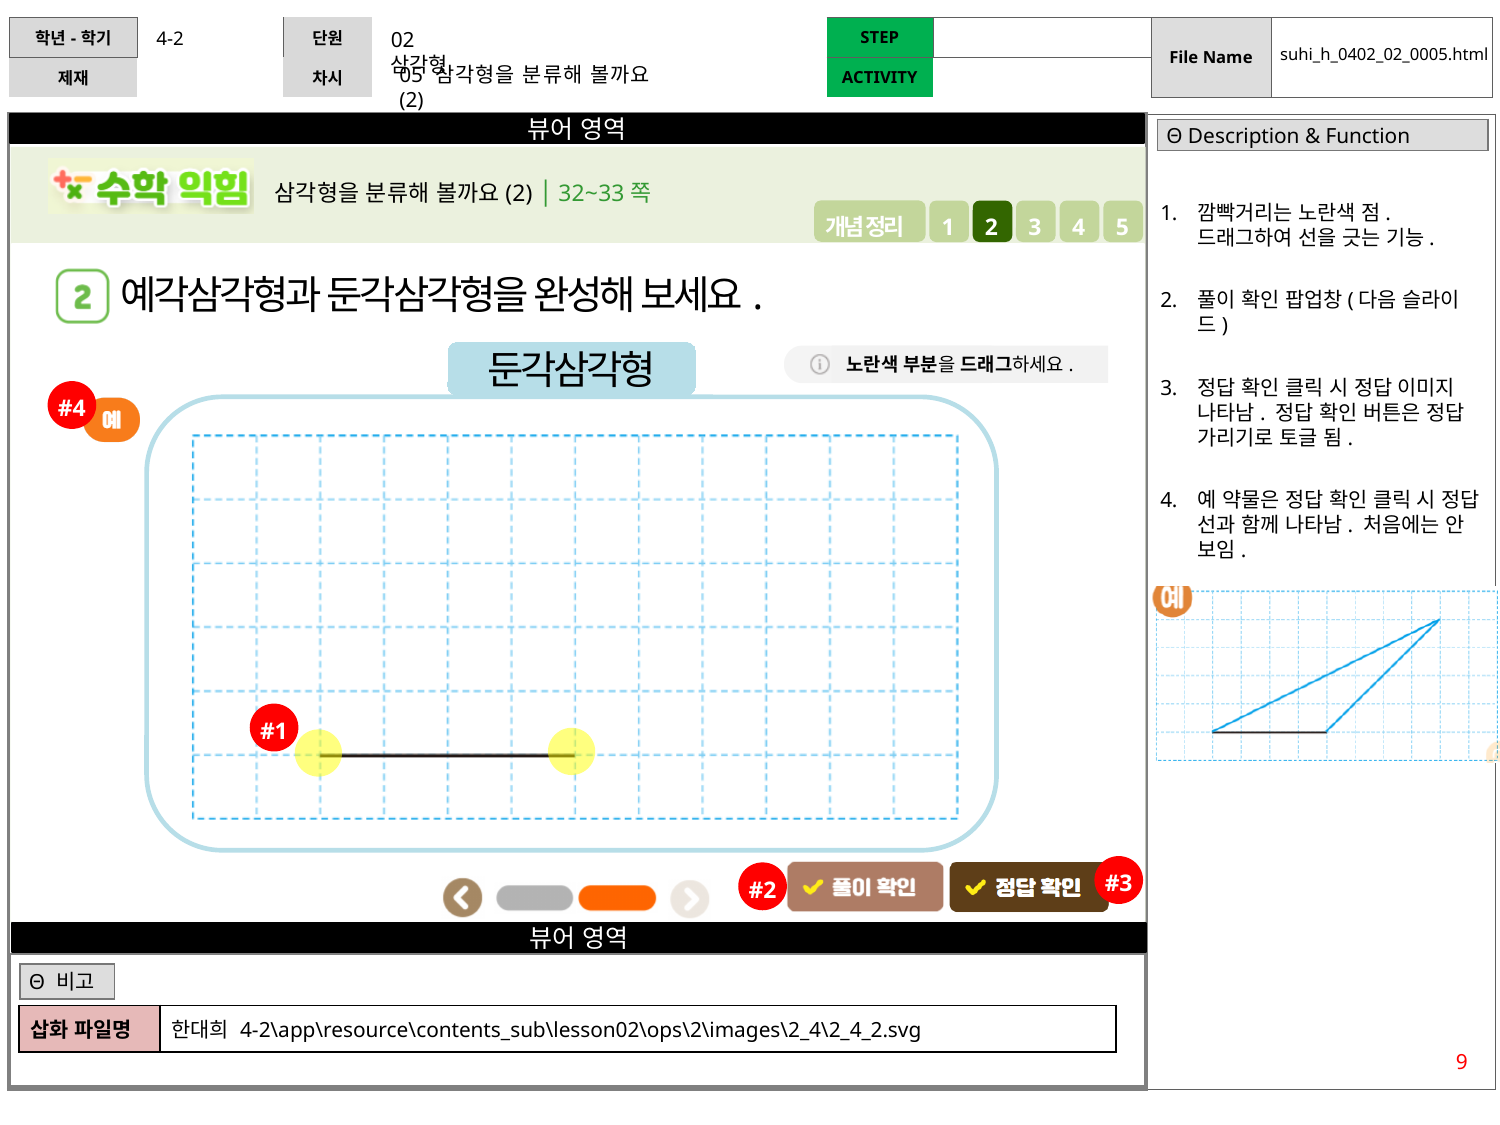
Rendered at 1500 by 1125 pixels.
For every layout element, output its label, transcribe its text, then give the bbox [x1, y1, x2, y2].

table_header Θ Description & Function [1158, 120, 1487, 150]
picture [187, 428, 965, 825]
picture [48, 158, 254, 214]
picture [948, 858, 1111, 913]
picture [1150, 585, 1500, 763]
text_box [144, 394, 999, 853]
text_box #4 [45, 378, 96, 432]
text_box 삼각형을 분류해 볼까요(2) │ 32~33쪽 [259, 171, 808, 214]
picture [81, 395, 141, 444]
text_box 둔각삼각형 [447, 342, 696, 396]
text_box 05 삼각형을 분류해 볼까요(2) [384, 54, 670, 95]
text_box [810, 191, 1149, 249]
text_box suhi_h_0402_02_0005.html [1265, 36, 1500, 72]
picture [52, 264, 112, 327]
picture [784, 858, 944, 913]
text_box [780, 343, 1109, 384]
text_box #2 [736, 860, 779, 913]
table_header 삽화 파일명 [20, 1006, 159, 1051]
text_box 깜빡거리는 노란색 점. 드래그하여 선을 긋는 기능. 풀이 확인 팝업창(다음 슬라이드) 정답 확인 클릭 시 정답 이미지 나타남. 정답 확인 버튼은 정답 가리기로 토글 됨. 예 약물은 정답 확인 클릭 시 정답 선과 함께 나타남. 처음에는 안 보임. [1145, 160, 1500, 570]
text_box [441, 876, 711, 921]
text_box 예각삼각형과 둔각삼각형을 완성해 보세요. [109, 263, 1117, 326]
text_box 4-2 [141, 18, 284, 55]
text_box 02 삼각형 [376, 19, 492, 59]
text_box #3 [1106, 853, 1146, 907]
table_header 한대희 4-2\app\resource\contents_sub\lesson02\ops\2\images\2_4\2_4_2.svg [161, 1006, 1115, 1051]
